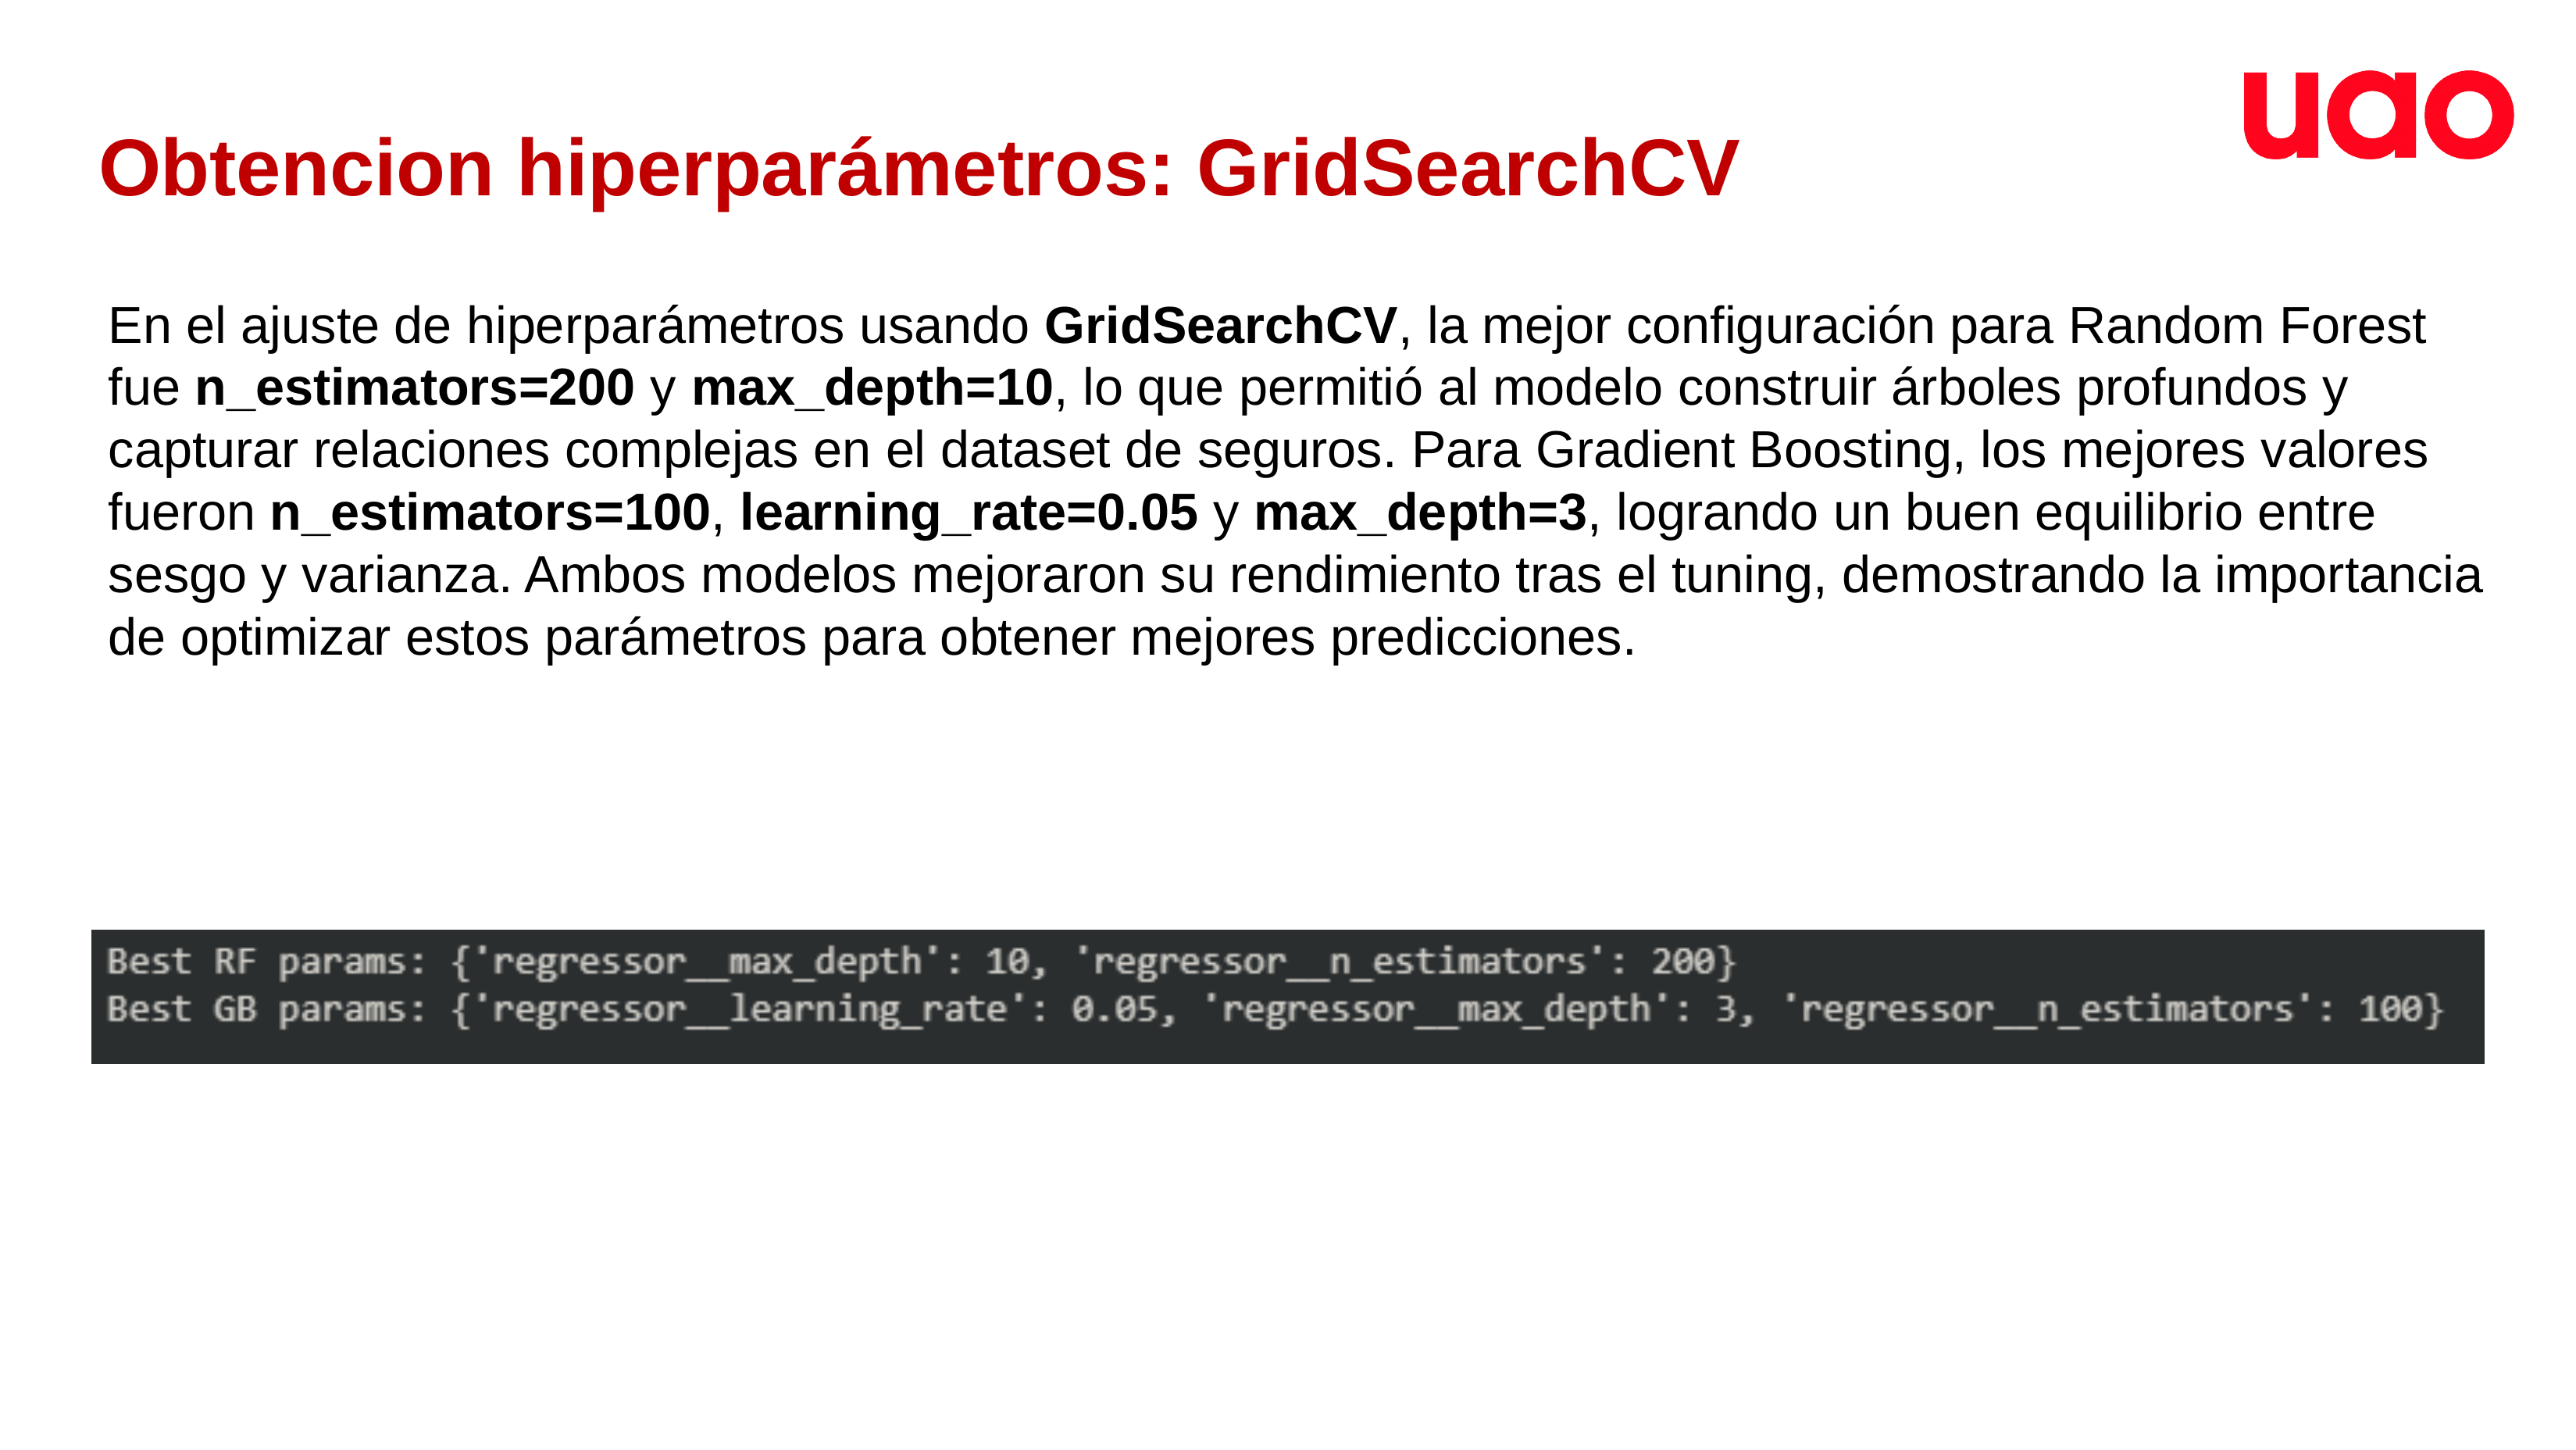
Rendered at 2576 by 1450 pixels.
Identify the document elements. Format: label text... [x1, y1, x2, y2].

text_box Obtencion hiperparámetros: GridSearchCV [96, 113, 1971, 212]
picture [91, 929, 2485, 1064]
text_box En el ajuste de hiperparámetros usando GridSearchCV, la mejor configuración para Random Forest fue n_estimators=200 y max_depth=10, lo que permitió al modelo construir árboles profundos y capturar relaciones complejas en el dataset de seguros. Para Gradient Boosting, los mejores valores fueron n_estimators=100, learning_rate=0.05 y max_depth=3, logrando un buen equilibrio entre sesgo y varianza. Ambos modelos mejoraron su rendimiento tras el tuning, demostrando la importancia de optimizar estos parámetros para obtener mejores predicciones. [96, 285, 2509, 672]
picture [2244, 70, 2514, 159]
